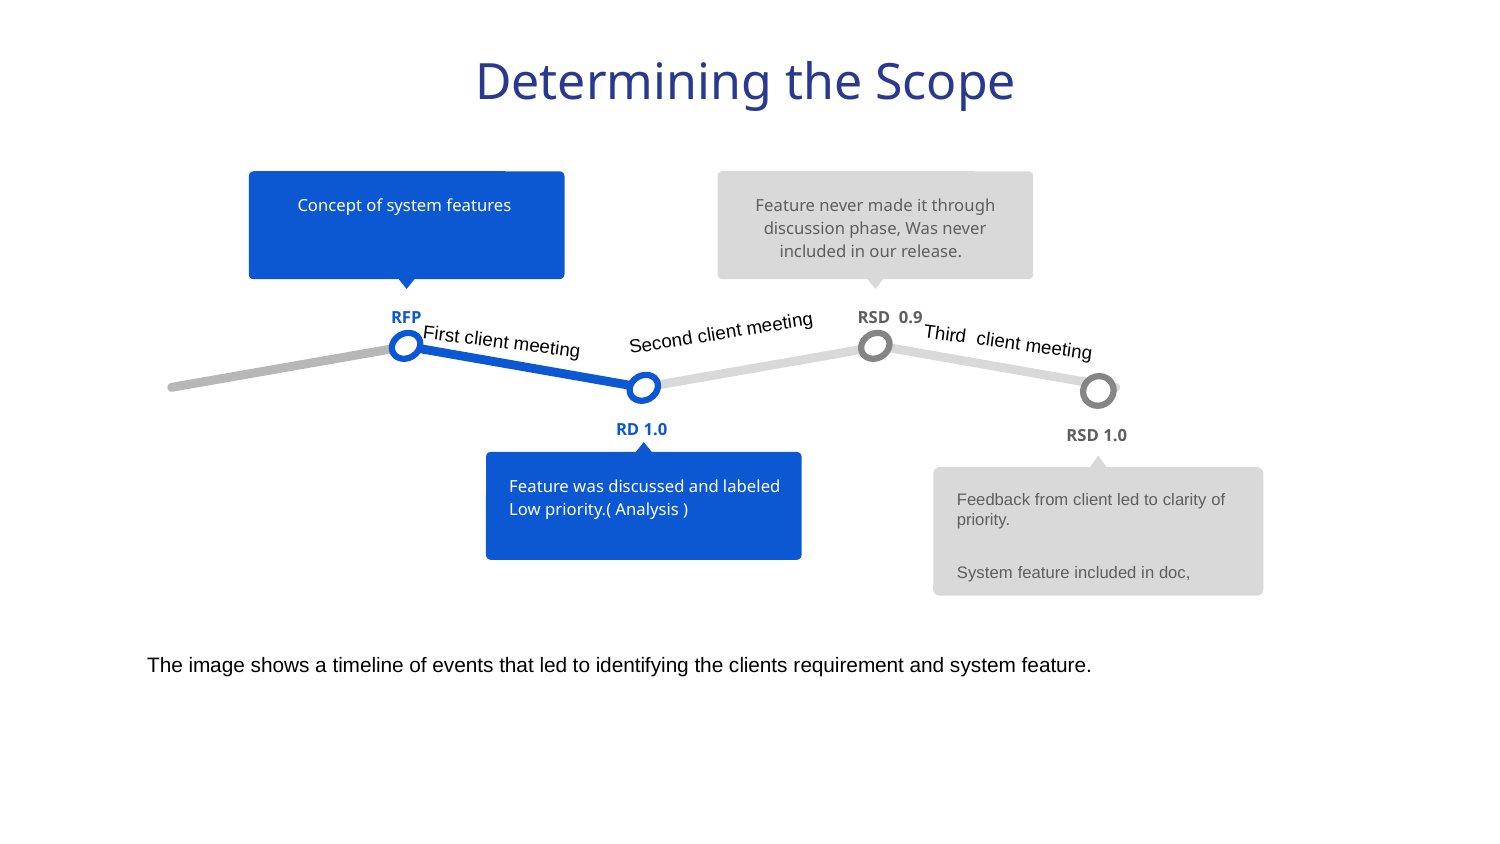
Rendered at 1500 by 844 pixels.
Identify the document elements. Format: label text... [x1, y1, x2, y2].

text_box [131, 170, 1500, 673]
title Determining the Scope [22, 29, 1469, 126]
